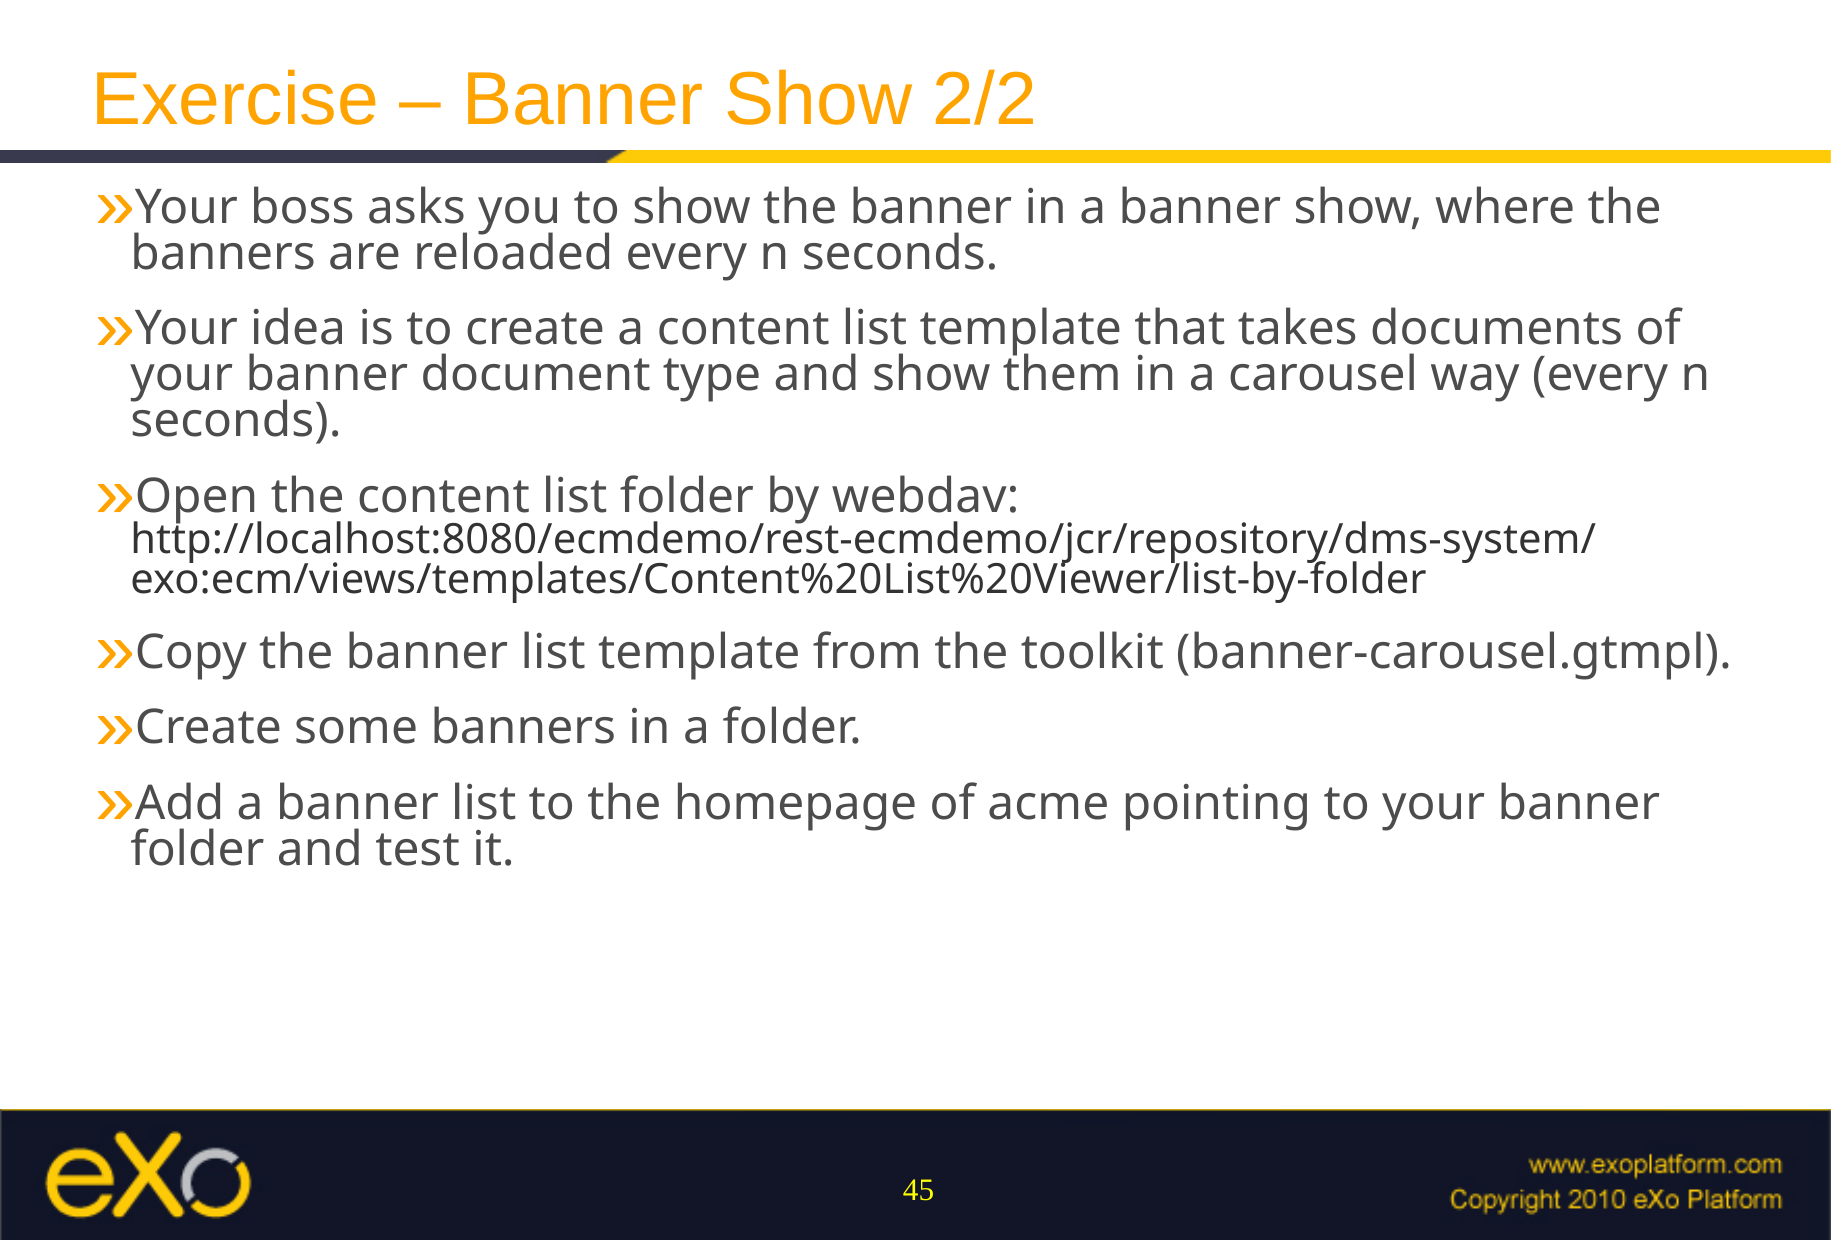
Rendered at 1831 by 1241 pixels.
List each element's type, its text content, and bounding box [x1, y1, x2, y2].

text_box Exercise – Banner Show 2/2 [91, 60, 1742, 140]
picture [0, 1108, 1831, 1241]
picture [0, 149, 1831, 163]
text_box Your boss asks you to show the banner in a banner show, where the banners are reloaded every n seconds. Your idea is to create a content list template that takes documents of your banner document type and show them in a carousel way (every n seconds). Open the content list folder by webdav: http://localhost:8080/ecmdemo/rest-ecmdemo/jcr/repository/dms-system/exo:ecm/views/templates/Content%20List%20Viewer/list-by-folder Copy the banner list template from the toolkit (banner-carousel.gtmpl). Create some banners in a folder. Add a banner list to the homepage of acme pointing to your banner folder and test it. [94, 186, 1746, 1034]
